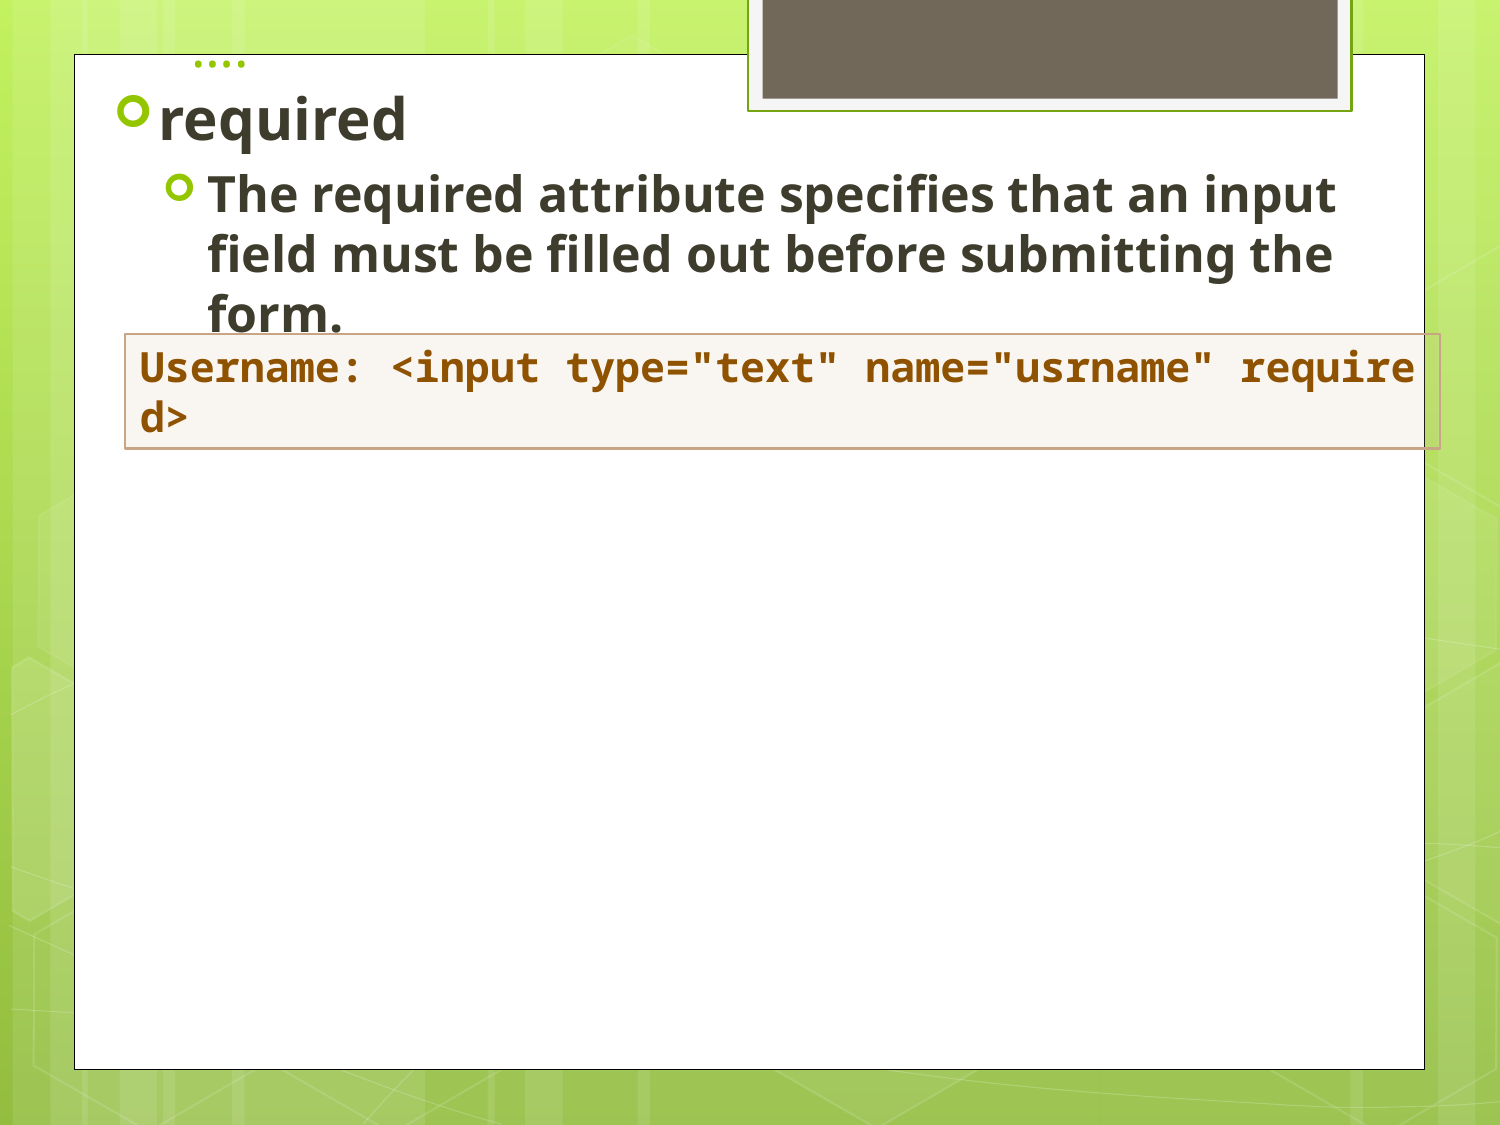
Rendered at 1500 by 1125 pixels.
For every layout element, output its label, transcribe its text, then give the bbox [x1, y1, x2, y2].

title …. [176, 5, 1407, 75]
list required The required attribute specifies that an input field must be filled out before submitting the form. [87, 75, 1466, 1077]
text_box Username: <input type="text" name="usrname" required> [125, 333, 1440, 449]
